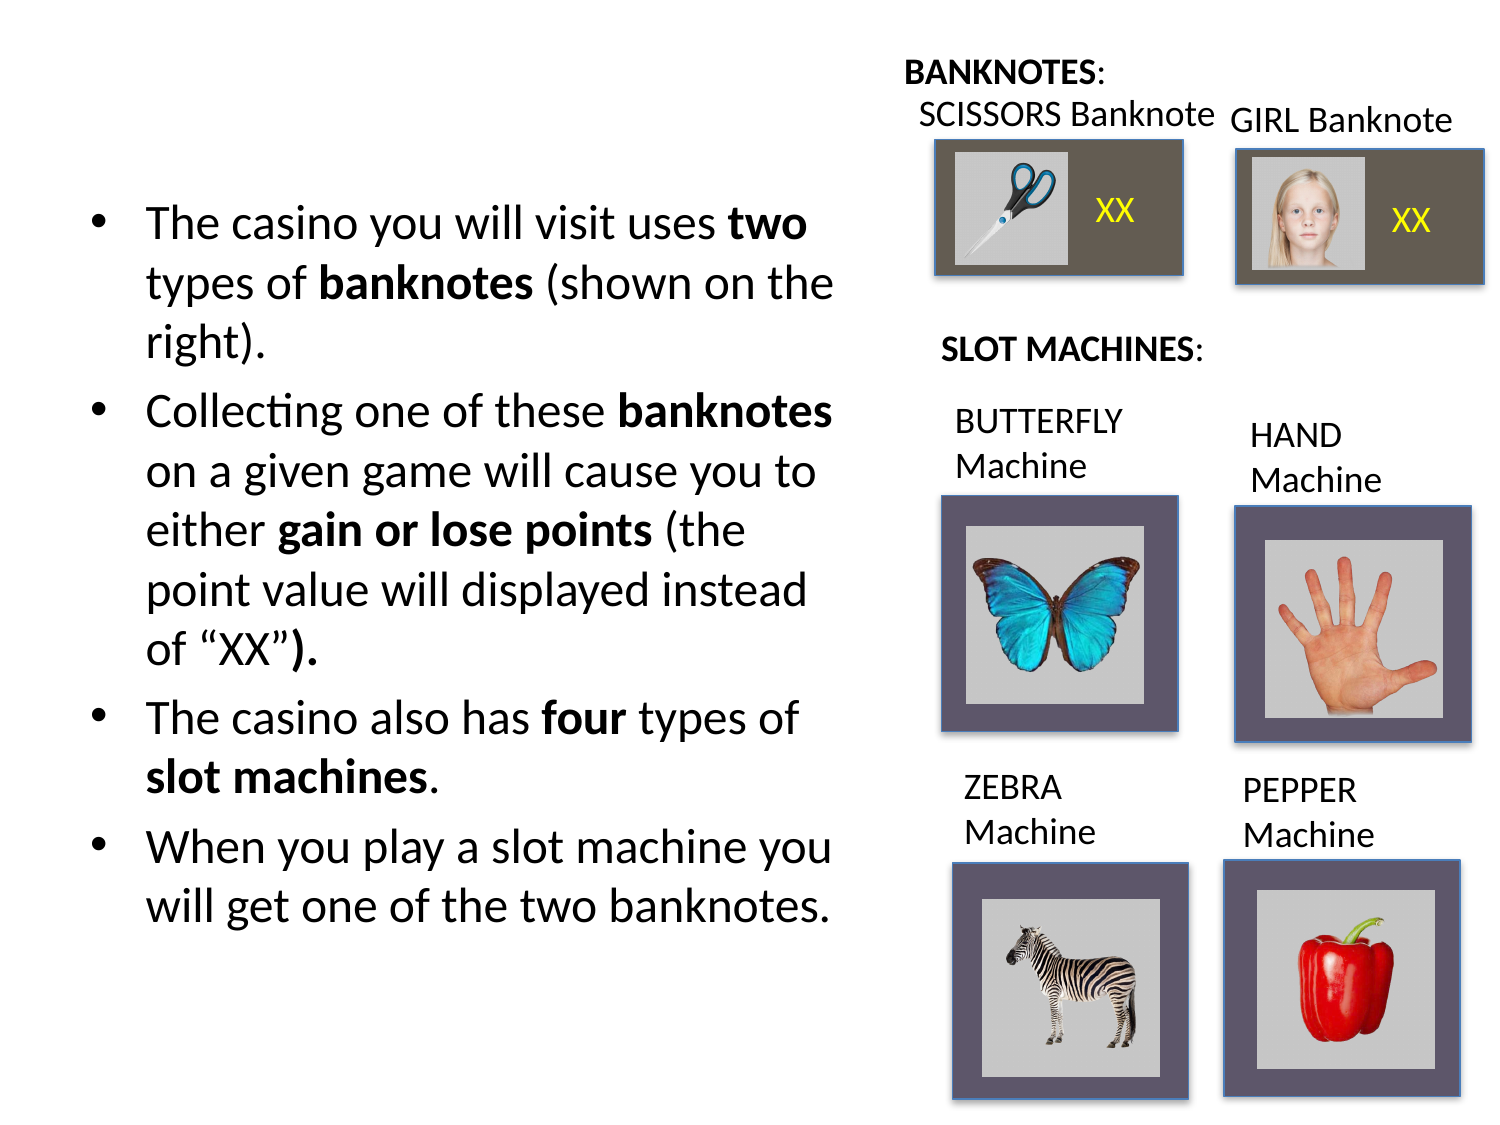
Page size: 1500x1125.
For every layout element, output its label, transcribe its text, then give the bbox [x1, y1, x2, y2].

text_box GIRL Banknote [1215, 88, 1500, 148]
text_box PEPPER Machine [1227, 757, 1491, 863]
text_box [1235, 148, 1485, 285]
list The casino you will visit uses two types of banknotes (shown on the right). Collecting one of these banknotes on a given game will cause you to either gain or lose points (the point value will displayed instead of “XX”). The casino also has four types of slot machines. When you play a slot machine you will get one of the two banknotes. [75, 183, 862, 942]
picture [1256, 890, 1435, 1069]
text_box [934, 142, 1184, 276]
picture [955, 151, 1068, 265]
text_box [1223, 859, 1461, 1097]
text_box [952, 862, 1189, 1100]
text_box SLOT MACHINES: [926, 317, 1220, 377]
text_box BUTTERFLY Machine [940, 388, 1204, 494]
text_box XX [1080, 177, 1176, 237]
picture [981, 899, 1160, 1077]
text_box HAND Machine [1235, 402, 1499, 508]
text_box ZEBRA Machine [949, 754, 1213, 859]
text_box [941, 495, 1179, 732]
text_box SCISSORS Banknote [904, 81, 1331, 142]
text_box BANKNOTES: [889, 39, 1122, 100]
picture [1252, 156, 1366, 270]
picture [1265, 540, 1443, 718]
text_box XX [1377, 187, 1472, 248]
picture [966, 526, 1144, 705]
text_box [1234, 505, 1472, 743]
